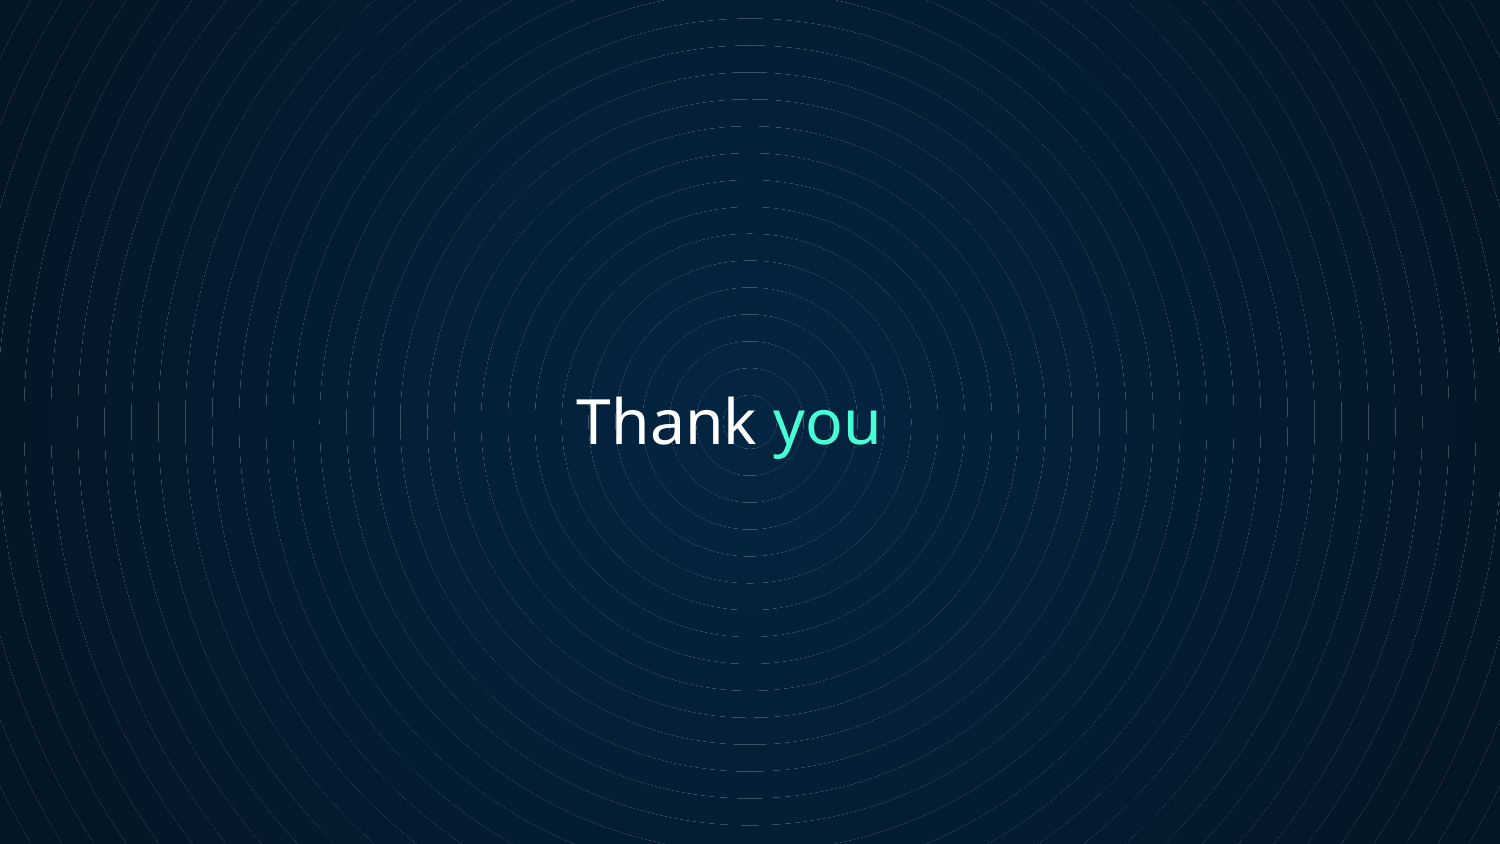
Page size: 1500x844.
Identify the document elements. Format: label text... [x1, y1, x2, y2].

title Thank you [457, 372, 1002, 472]
